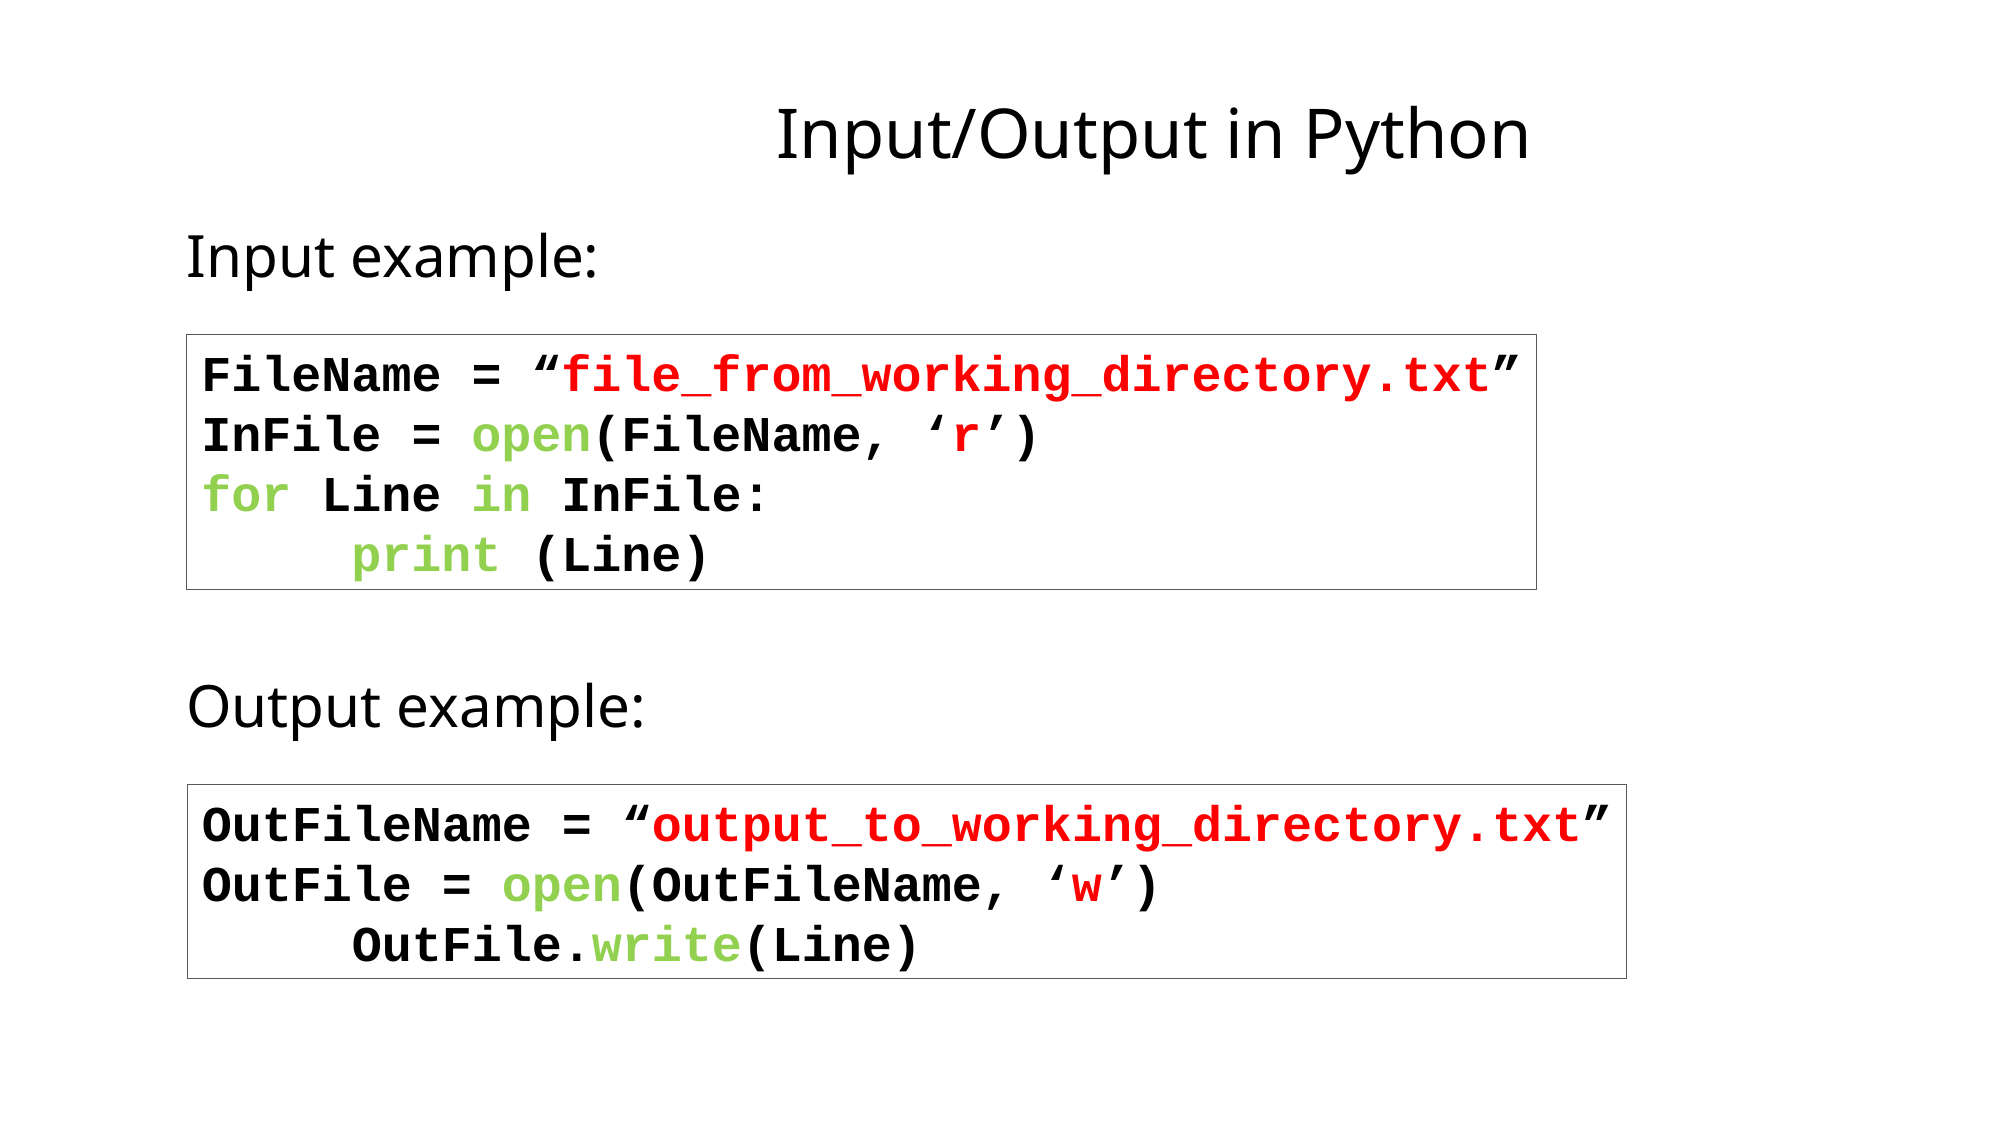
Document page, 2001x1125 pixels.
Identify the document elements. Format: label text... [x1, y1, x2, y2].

text_box OutFileName = “output_to_working_directory.txt” OutFile = open(OutFileName, ‘w’) OutFile.write(Line) [187, 784, 1627, 979]
text_box Input example: [172, 212, 615, 297]
text_box FileName = “file_from_working_directory.txt” InFile = open(FileName, ‘r’) for Line in InFile: print (Line) [186, 334, 1537, 590]
text_box Input/Output in Python [761, 82, 1547, 180]
text_box Output example: [171, 661, 661, 747]
